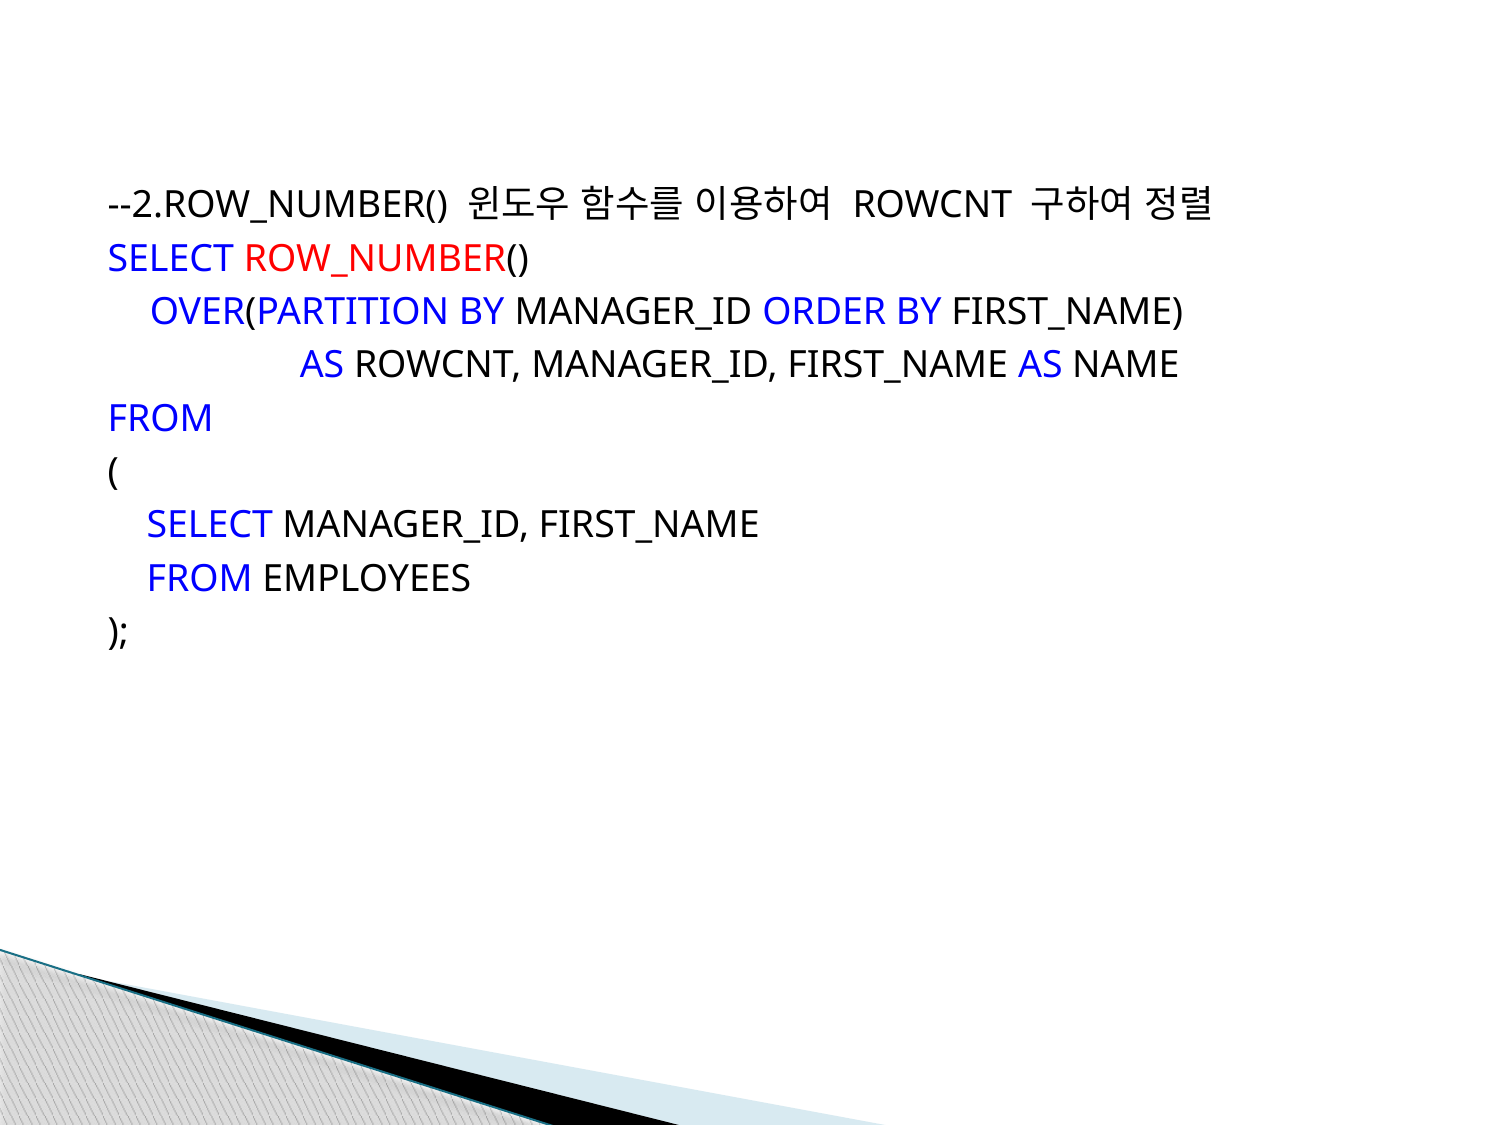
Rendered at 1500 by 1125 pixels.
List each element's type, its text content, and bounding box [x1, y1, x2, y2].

list --2.ROW_NUMBER() 윈도우 함수를 이용하여 ROWCNT 구하여 정렬 SELECT ROW_NUMBER() OVER(PARTITION BY MANAGER_ID ORDER BY FIRST_NAME) AS ROWCNT, MANAGER_ID, FIRST_NAME AS NAME FROM ( SELECT MANAGER_ID, FIRST_NAME FROM EMPLOYEES ); [75, 66, 1425, 1067]
